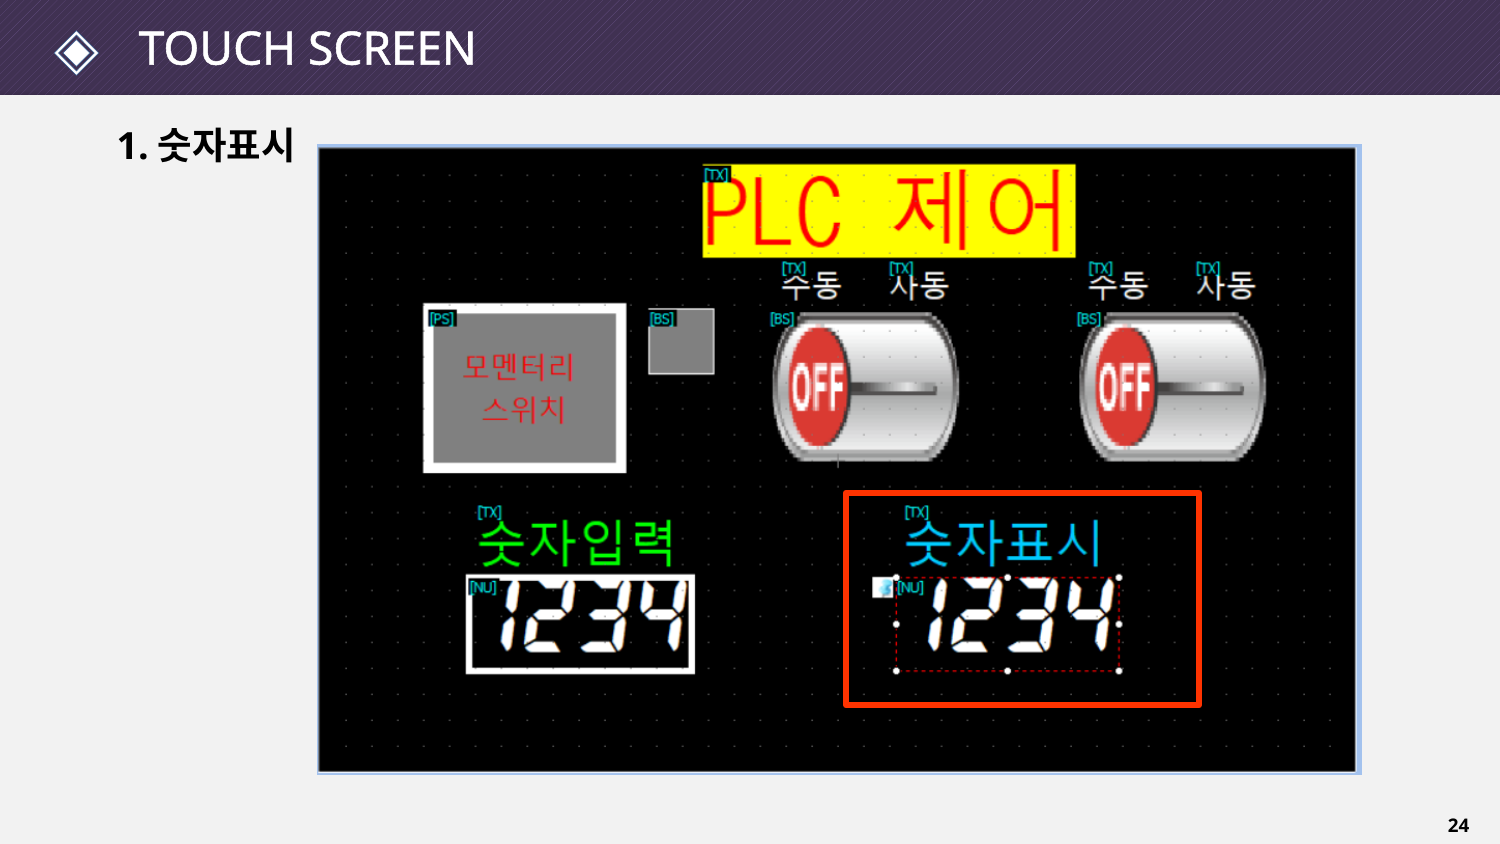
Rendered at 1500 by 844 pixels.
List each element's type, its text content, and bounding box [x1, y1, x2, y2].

picture [317, 144, 1362, 775]
text_box [0, 0, 1500, 75]
text_box 1.숫자표시 [101, 114, 311, 175]
title TOUCH SCREEN [123, 75, 1463, 82]
